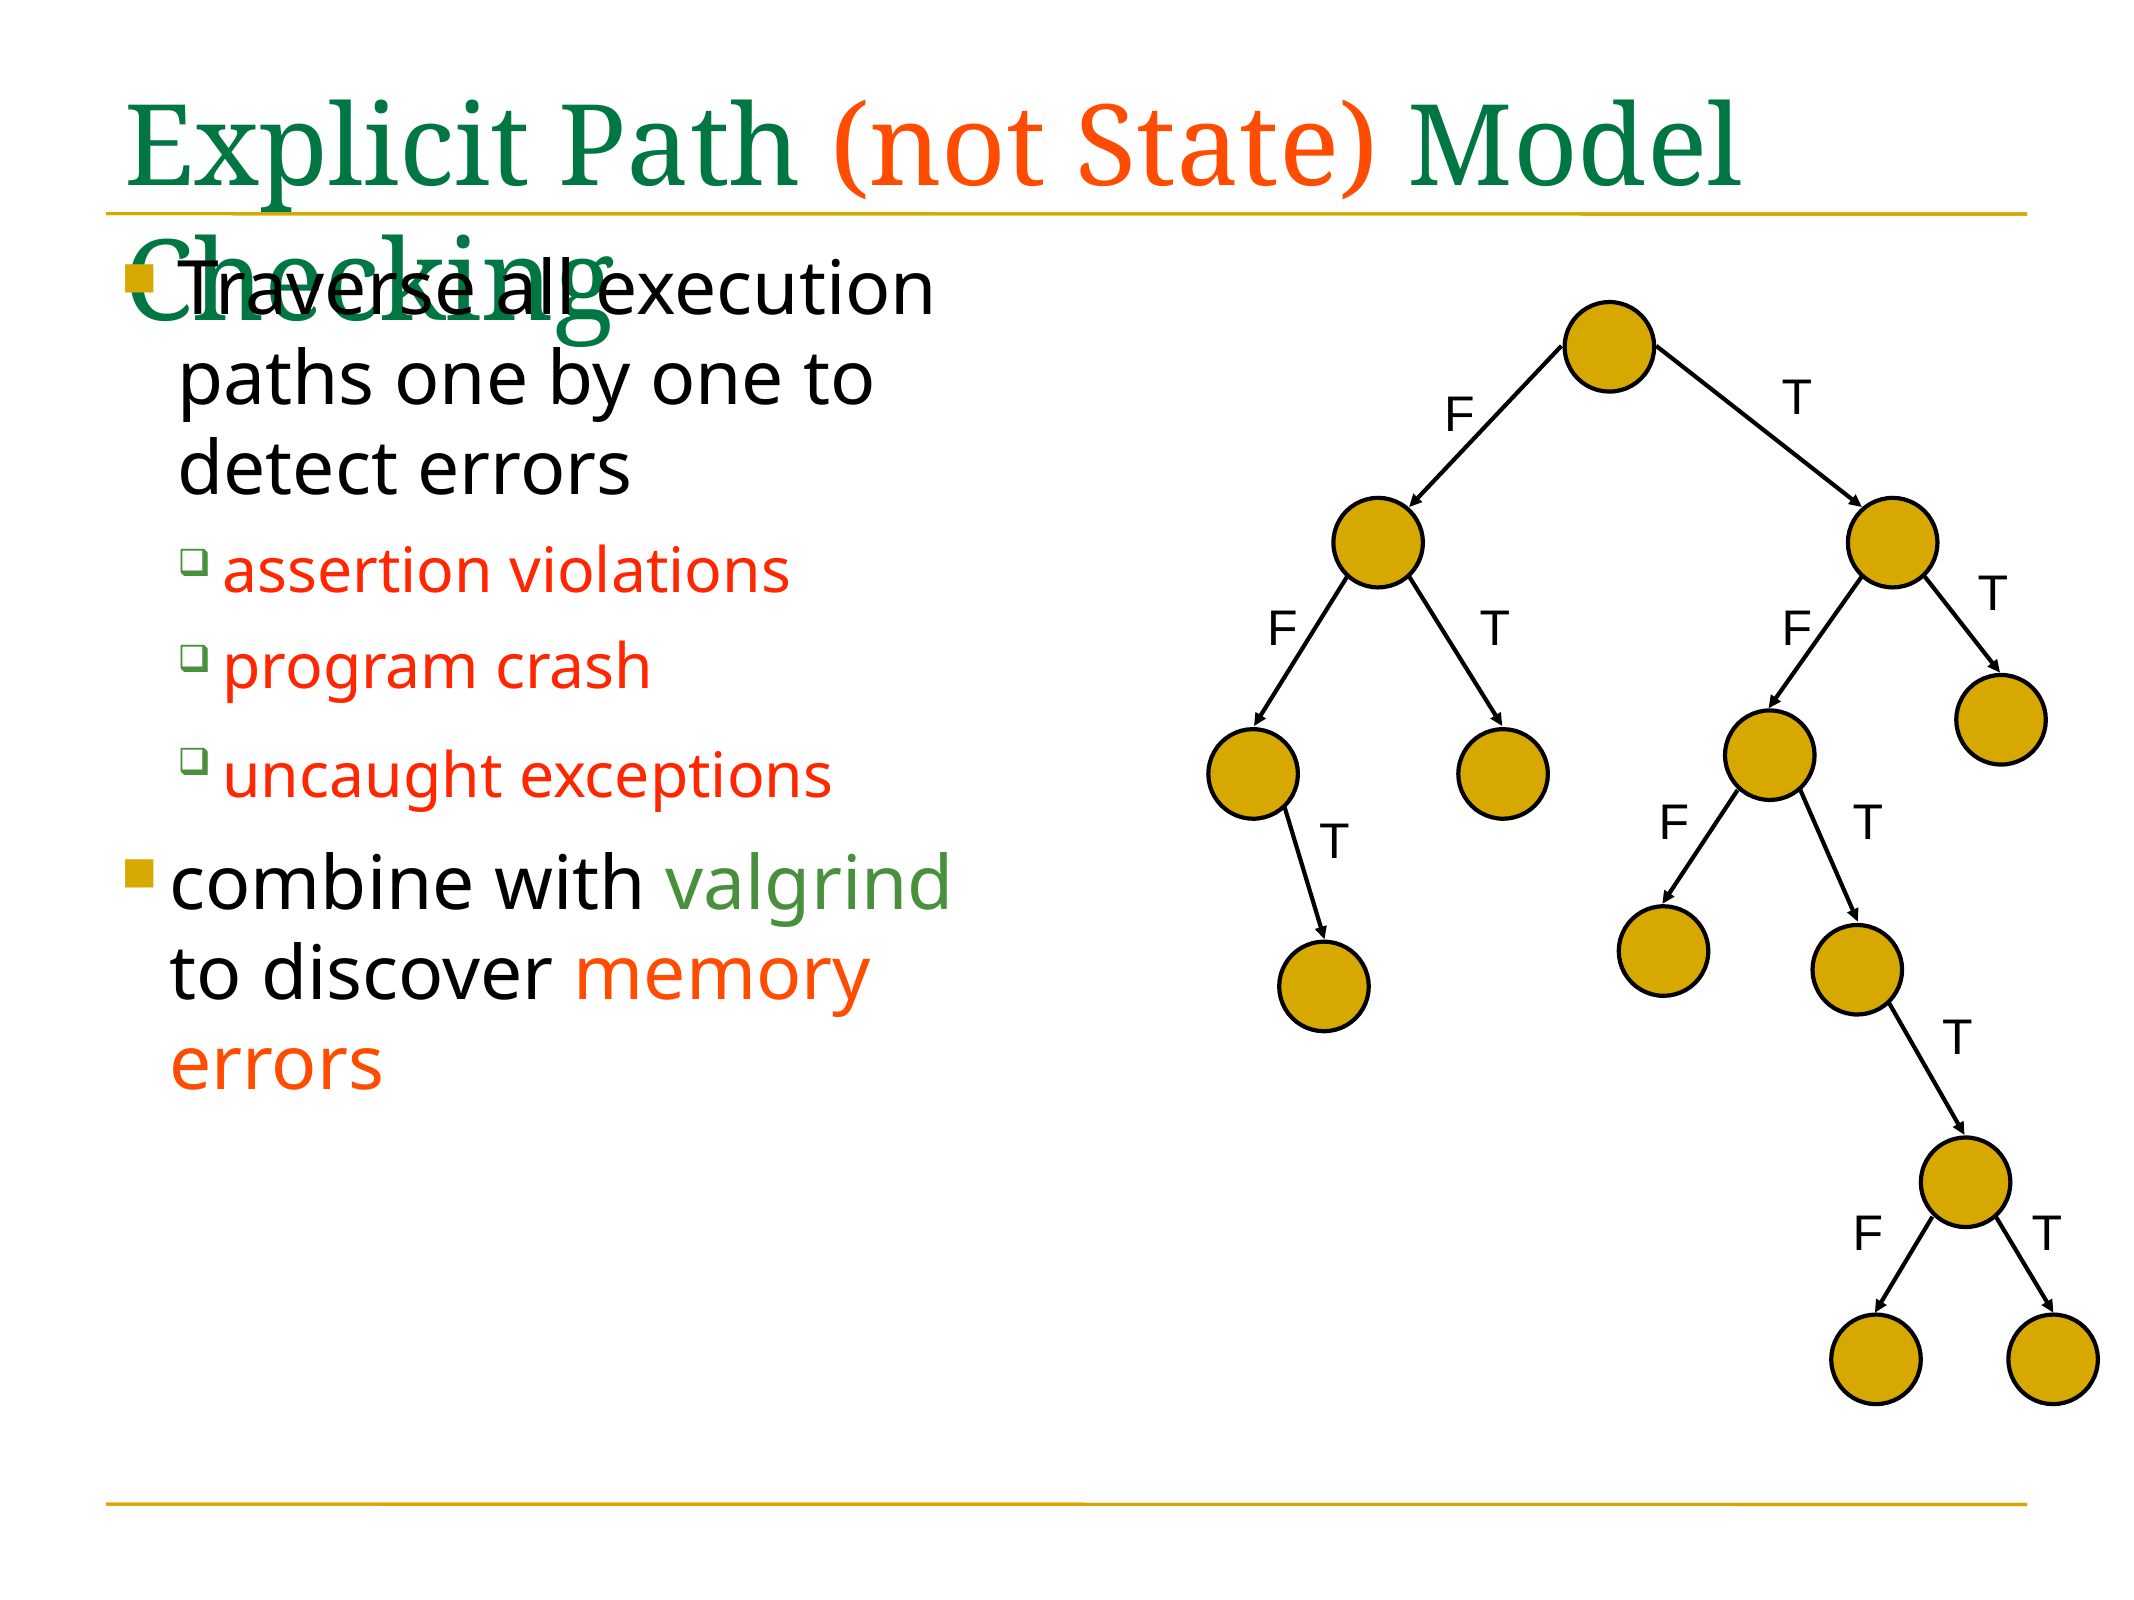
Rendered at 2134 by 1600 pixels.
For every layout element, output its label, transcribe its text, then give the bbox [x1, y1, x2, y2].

title Explicit Path (not State) Model Checking [105, 64, 2028, 232]
list Traverse all execution paths one by one to detect errors assertion violations program crash uncaught exceptions combine with valgrind to discover memory errors [105, 230, 1049, 1600]
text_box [1208, 301, 2103, 1405]
